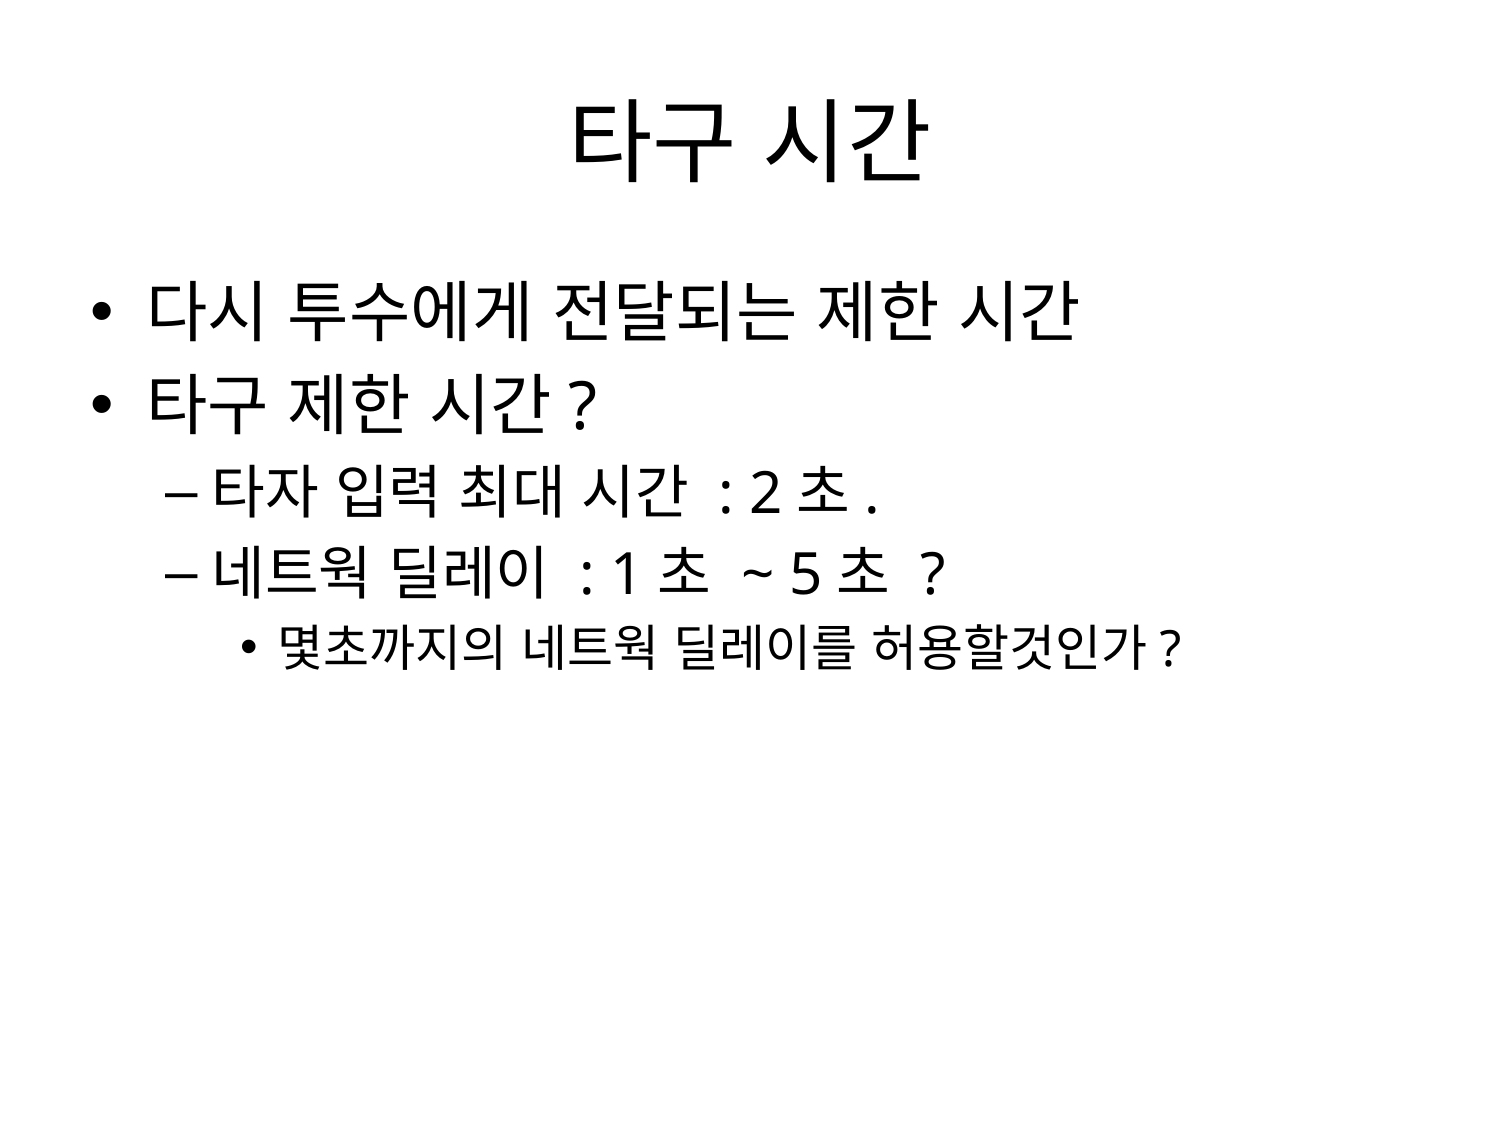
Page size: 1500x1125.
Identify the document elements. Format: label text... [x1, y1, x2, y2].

title 타구 시간 [75, 45, 1425, 233]
list 다시 투수에게 전달되는 제한 시간 타구 제한 시간? 타자 입력 최대 시간 : 2초. 네트웍 딜레이 : 1초 ~ 5초 ? 몇초까지의 네트웍 딜레이를 허용할것인가? [75, 262, 1425, 1005]
